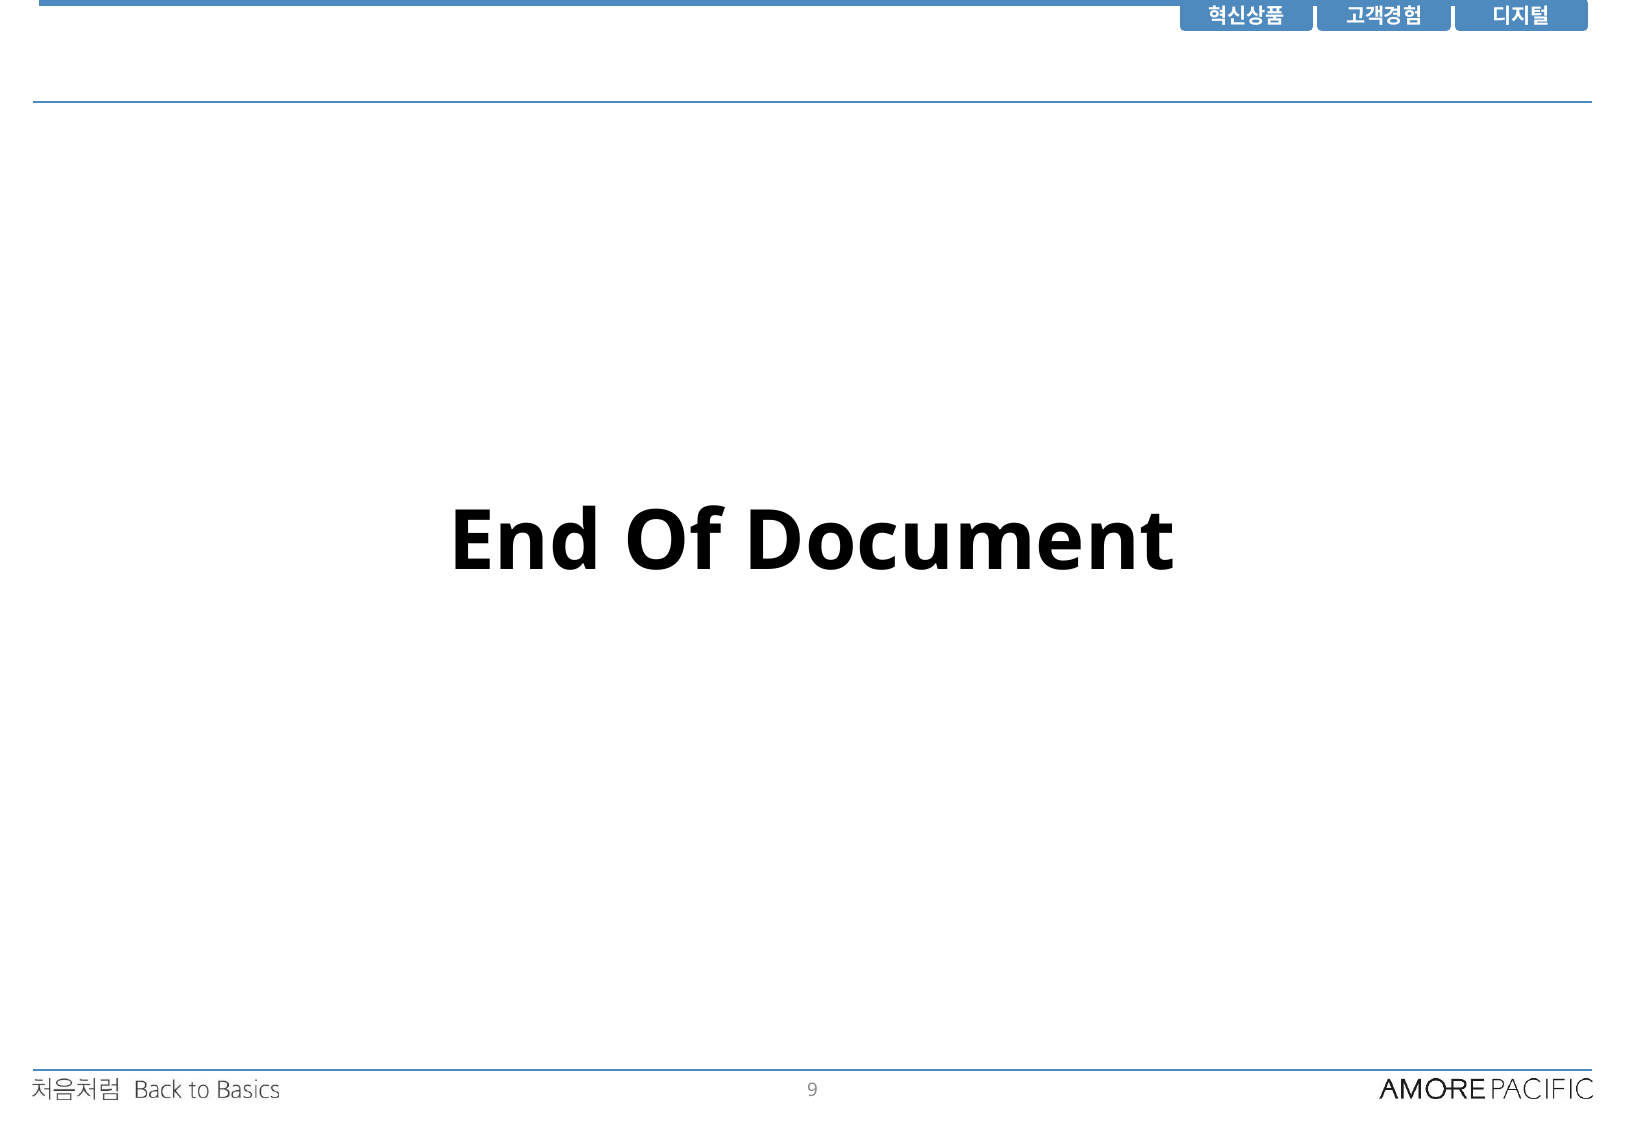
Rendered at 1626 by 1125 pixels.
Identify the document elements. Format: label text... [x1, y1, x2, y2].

picture [32, 1078, 279, 1100]
text_box End Of Document [553, 479, 1072, 593]
slide_number 8 [761, 1070, 864, 1102]
picture [1379, 1078, 1593, 1099]
